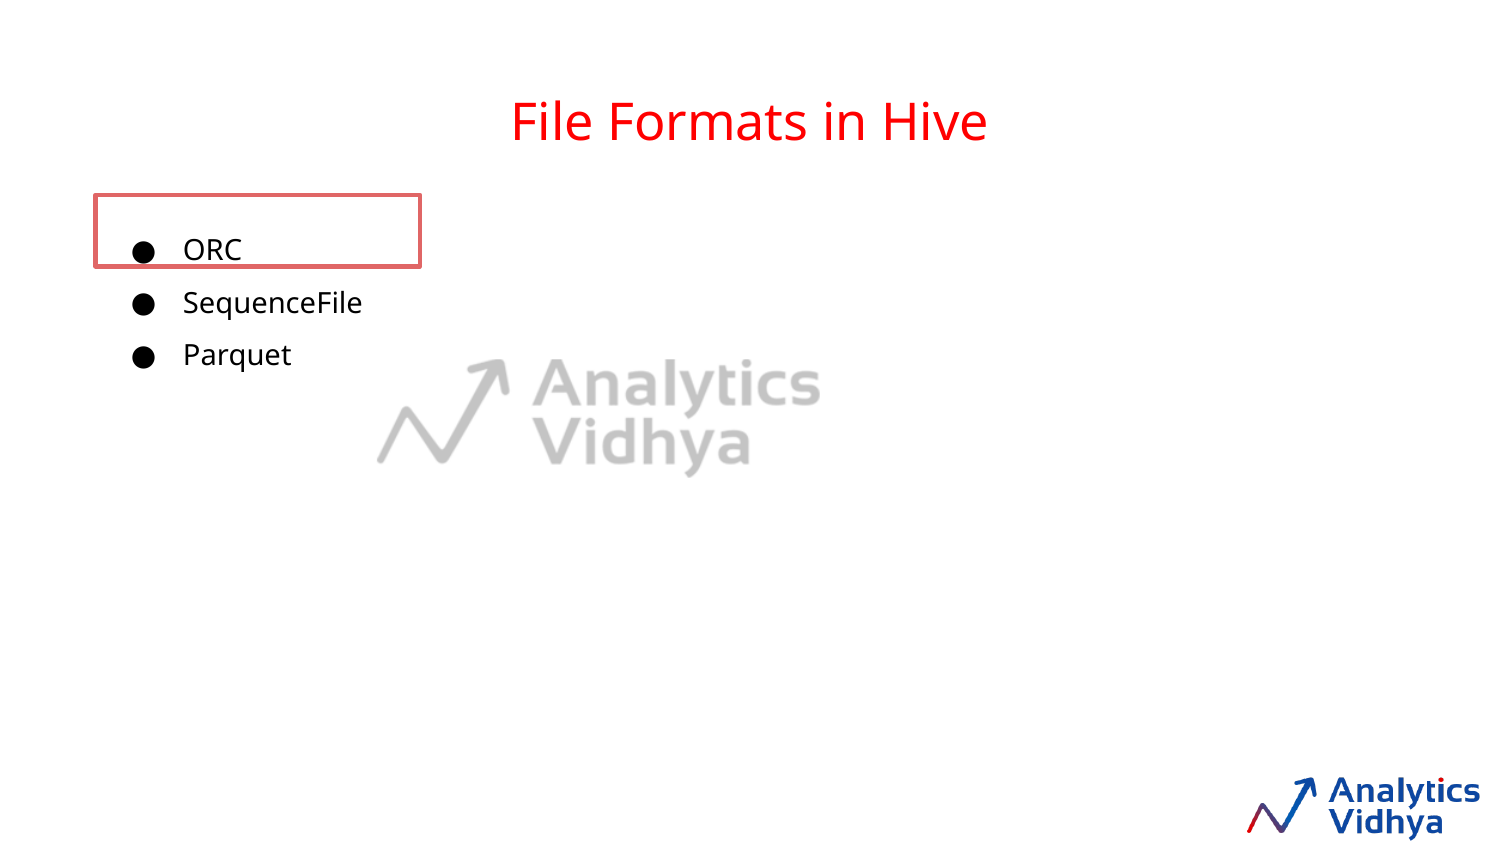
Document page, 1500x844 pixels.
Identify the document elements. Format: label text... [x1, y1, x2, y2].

text_box [95, 195, 420, 267]
picture [24, 95, 1173, 741]
text_box File Formats in Hive [51, 72, 1449, 167]
picture [1226, 765, 1500, 844]
text_box ORC SequenceFile Parquet [92, 199, 972, 387]
